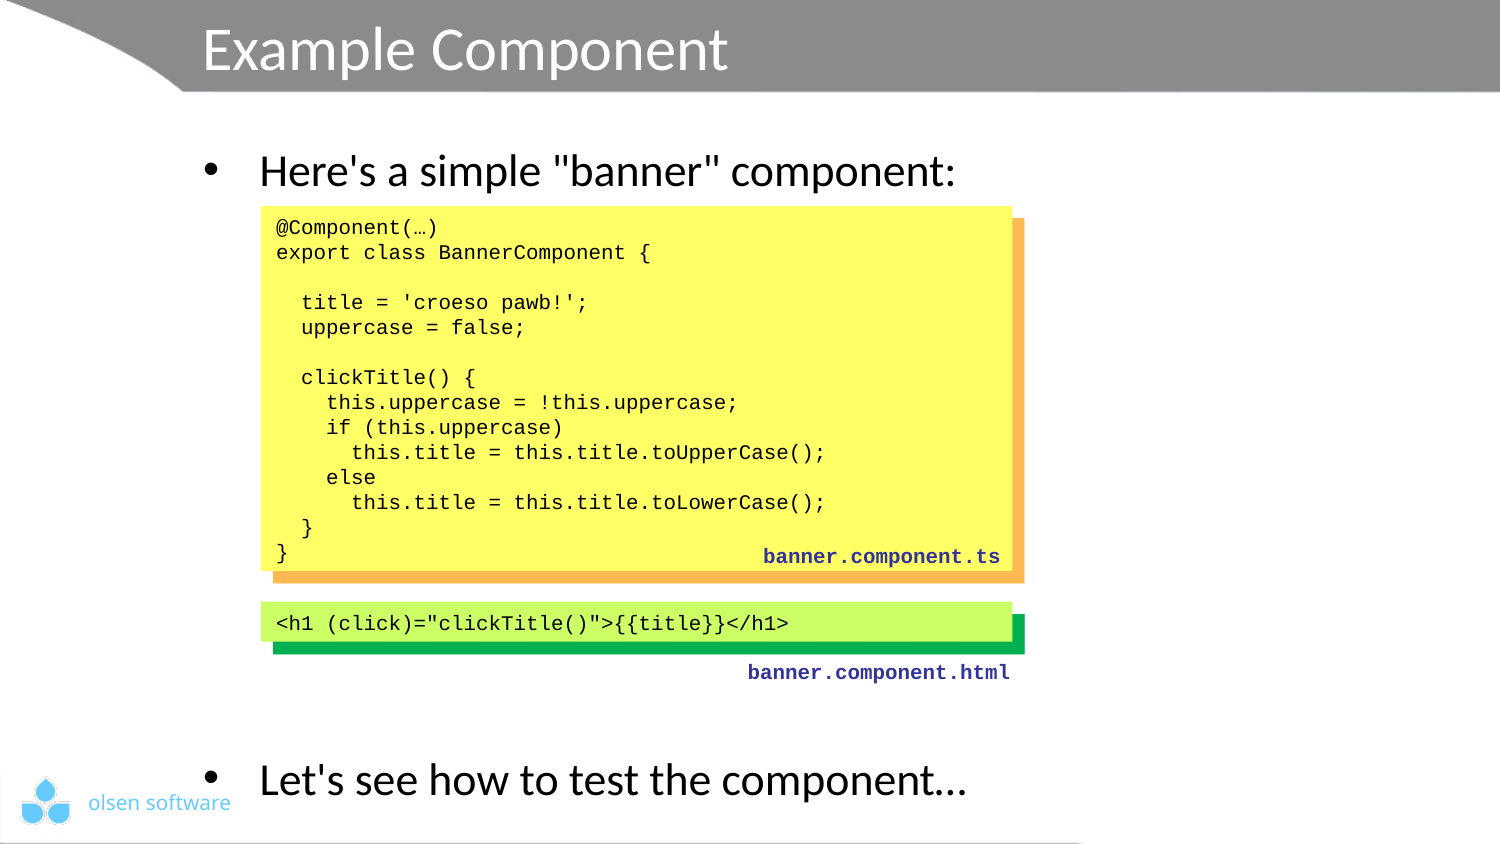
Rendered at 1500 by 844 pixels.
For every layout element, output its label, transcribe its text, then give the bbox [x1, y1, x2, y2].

text_box banner.component.html [732, 651, 1025, 691]
text_box banner.component.ts [747, 535, 1016, 576]
text_box <h1 (click)="clickTitle()">{{title}}</h1> [260, 601, 1013, 642]
list Here's a simple "banner" component: Let's see how to test the component… [188, 133, 1425, 716]
picture [0, 0, 1500, 844]
text_box @Component(…) export class BannerComponent { title = 'croeso pawb!'; uppercase = false; clickTitle() { this.uppercase = !this.uppercase; if (this.uppercase) this.title = this.title.toUpperCase(); else this.title = this.title.toLowerCase(); } } [260, 206, 1013, 571]
title Example Component [187, 0, 1426, 93]
